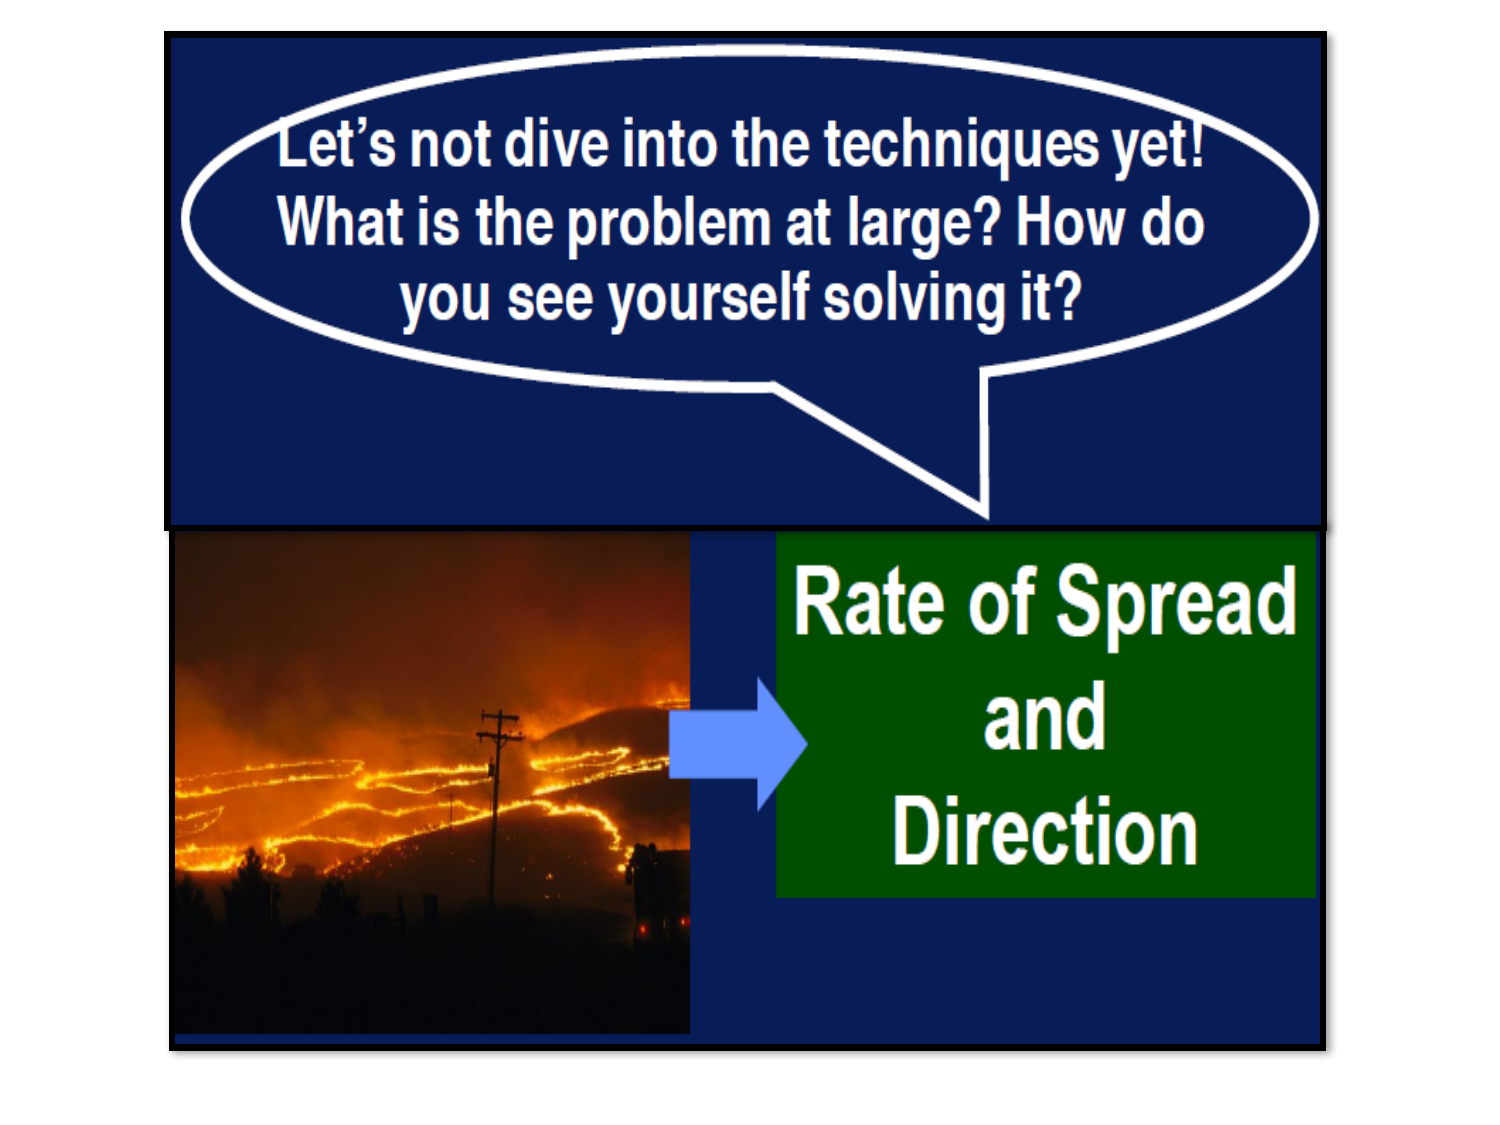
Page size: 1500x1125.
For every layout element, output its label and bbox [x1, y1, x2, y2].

picture [170, 37, 1321, 1045]
